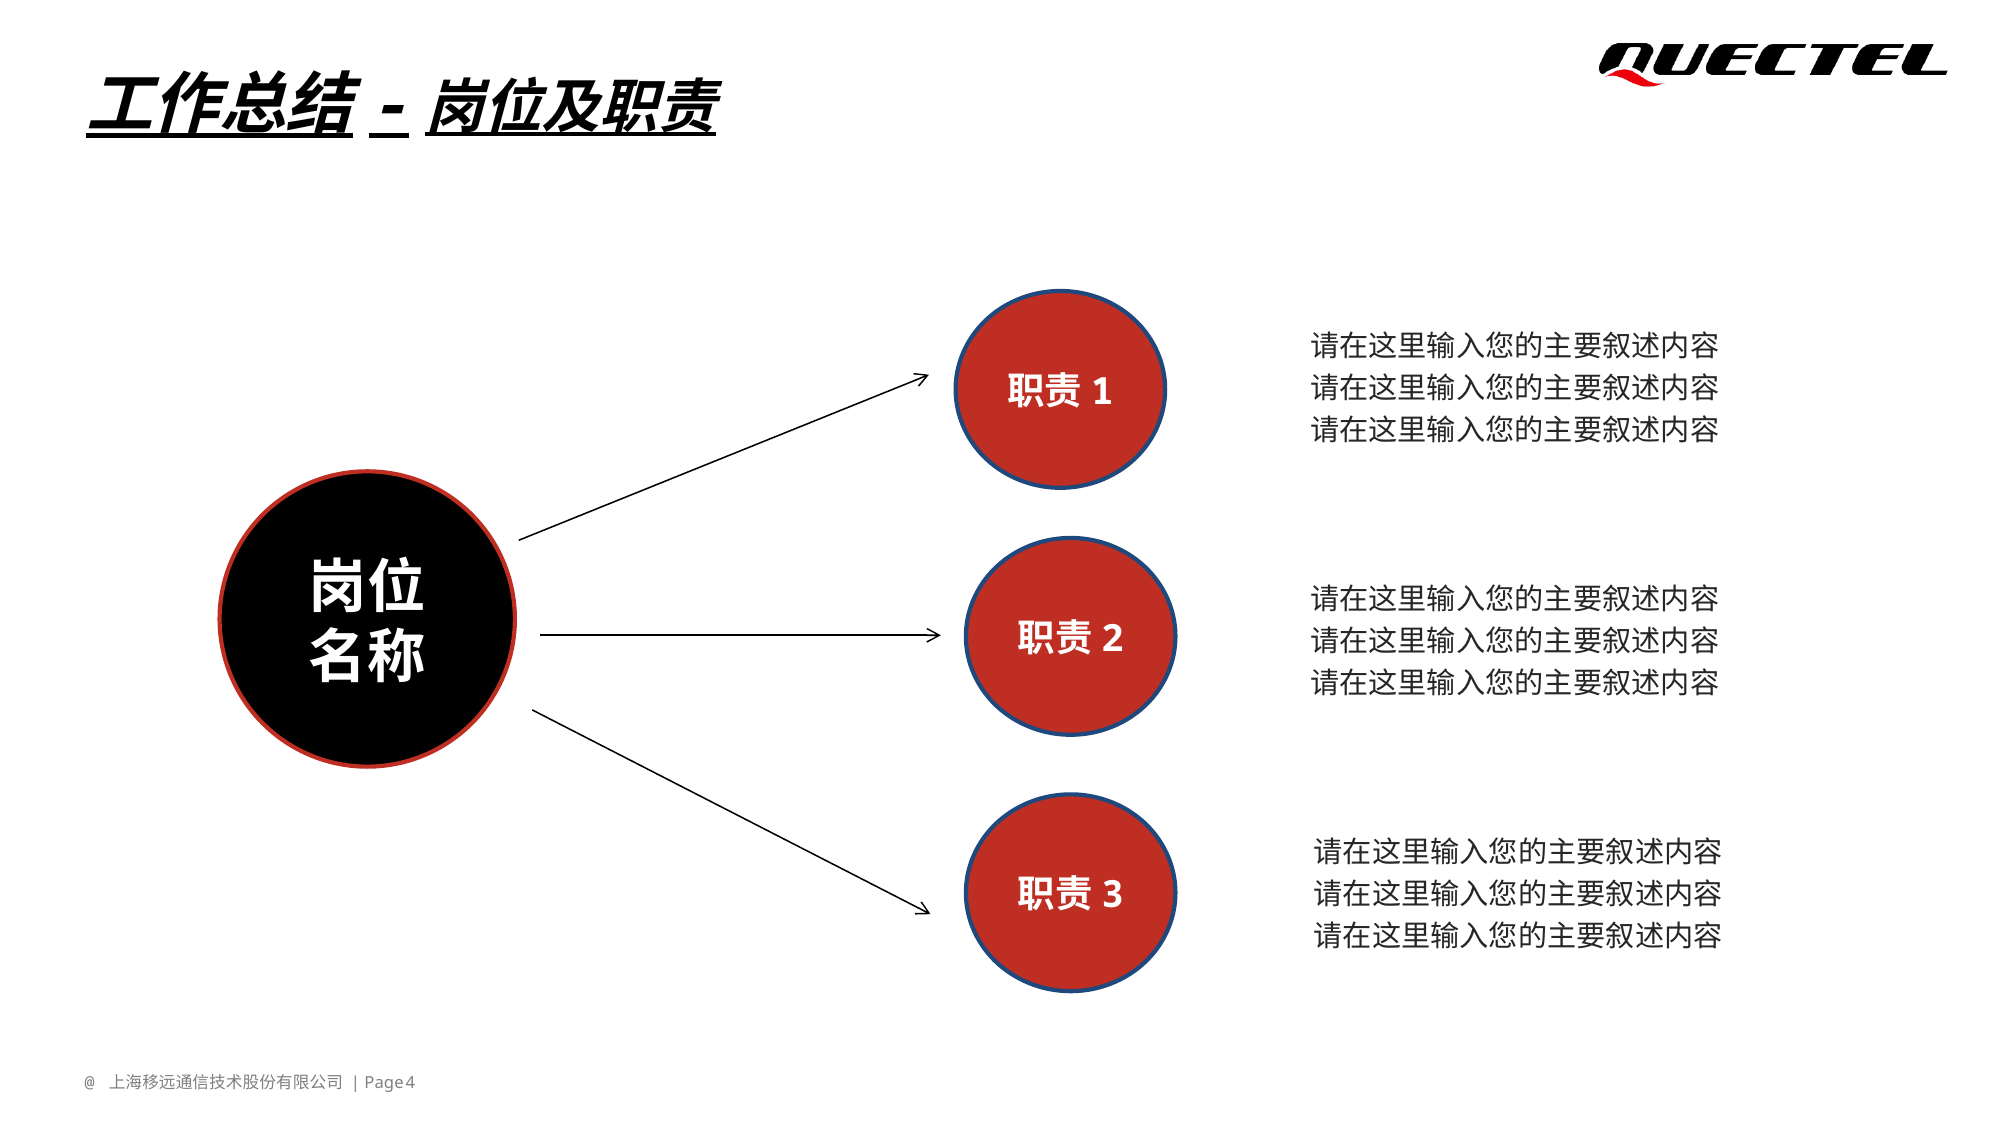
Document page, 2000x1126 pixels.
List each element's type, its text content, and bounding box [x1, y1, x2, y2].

text_box 请在这里输入您的主要叙述内容 请在这里输入您的主要叙述内容 请在这里输入您的主要叙述内容 [1295, 566, 1827, 707]
text_box 工作总结-岗位及职责 [68, 78, 1884, 125]
text_box 岗位 名称 [217, 469, 517, 769]
text_box 职责1 [953, 288, 1168, 490]
text_box 职责3 [963, 792, 1178, 994]
text_box 职责2 [963, 535, 1178, 737]
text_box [518, 374, 930, 541]
text_box 请在这里输入您的主要叙述内容 请在这里输入您的主要叙述内容 请在这里输入您的主要叙述内容 [1295, 313, 1827, 454]
text_box 请在这里输入您的主要叙述内容 请在这里输入您的主要叙述内容 请在这里输入您的主要叙述内容 [1298, 818, 1831, 960]
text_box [531, 709, 931, 915]
picture [1546, 0, 2000, 136]
